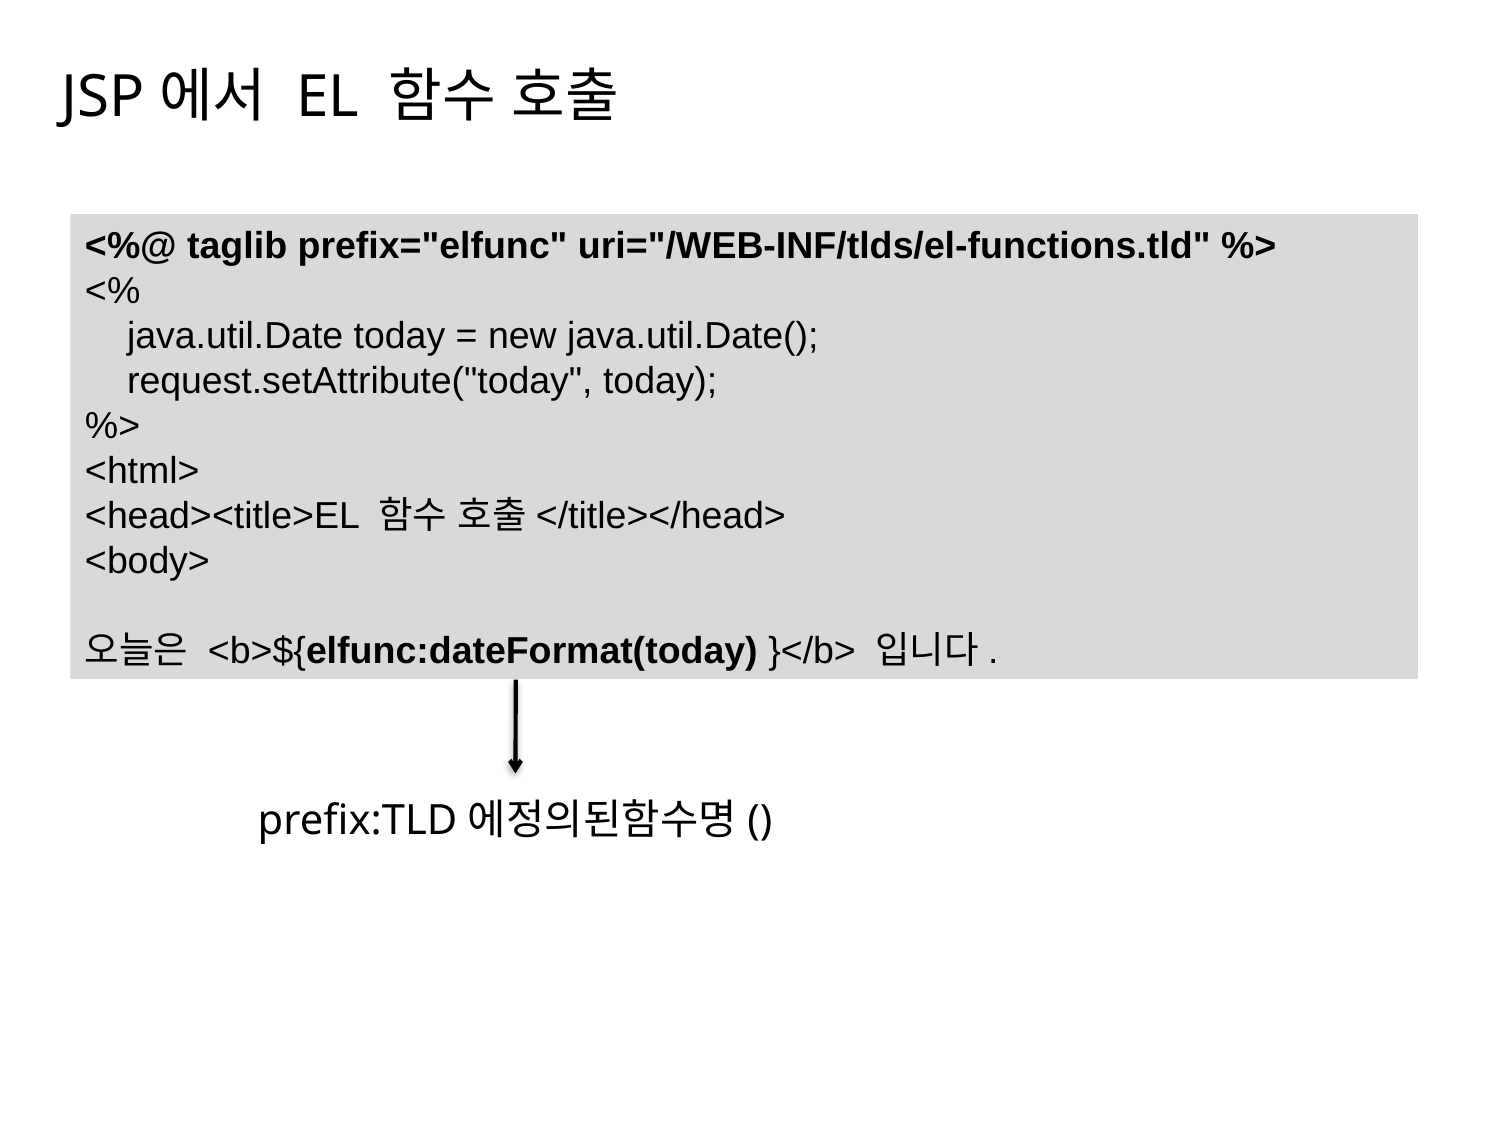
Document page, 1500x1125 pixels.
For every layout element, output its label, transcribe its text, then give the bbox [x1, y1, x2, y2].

text_box prefix:TLD에정의된함수명() [243, 785, 787, 850]
text_box <%@ taglib prefix="elfunc" uri="/WEB-INF/tlds/el-functions.tld" %> <% java.util.Date today = new java.util.Date(); request.setAttribute("today", today); %> <html> <head><title>EL 함수 호출</title></head> <body> 오늘은 <b>${elfunc:dateFormat(today) }</b> 입니다. [70, 214, 1418, 679]
title JSP에서 EL 함수 호출 [46, 45, 1465, 141]
